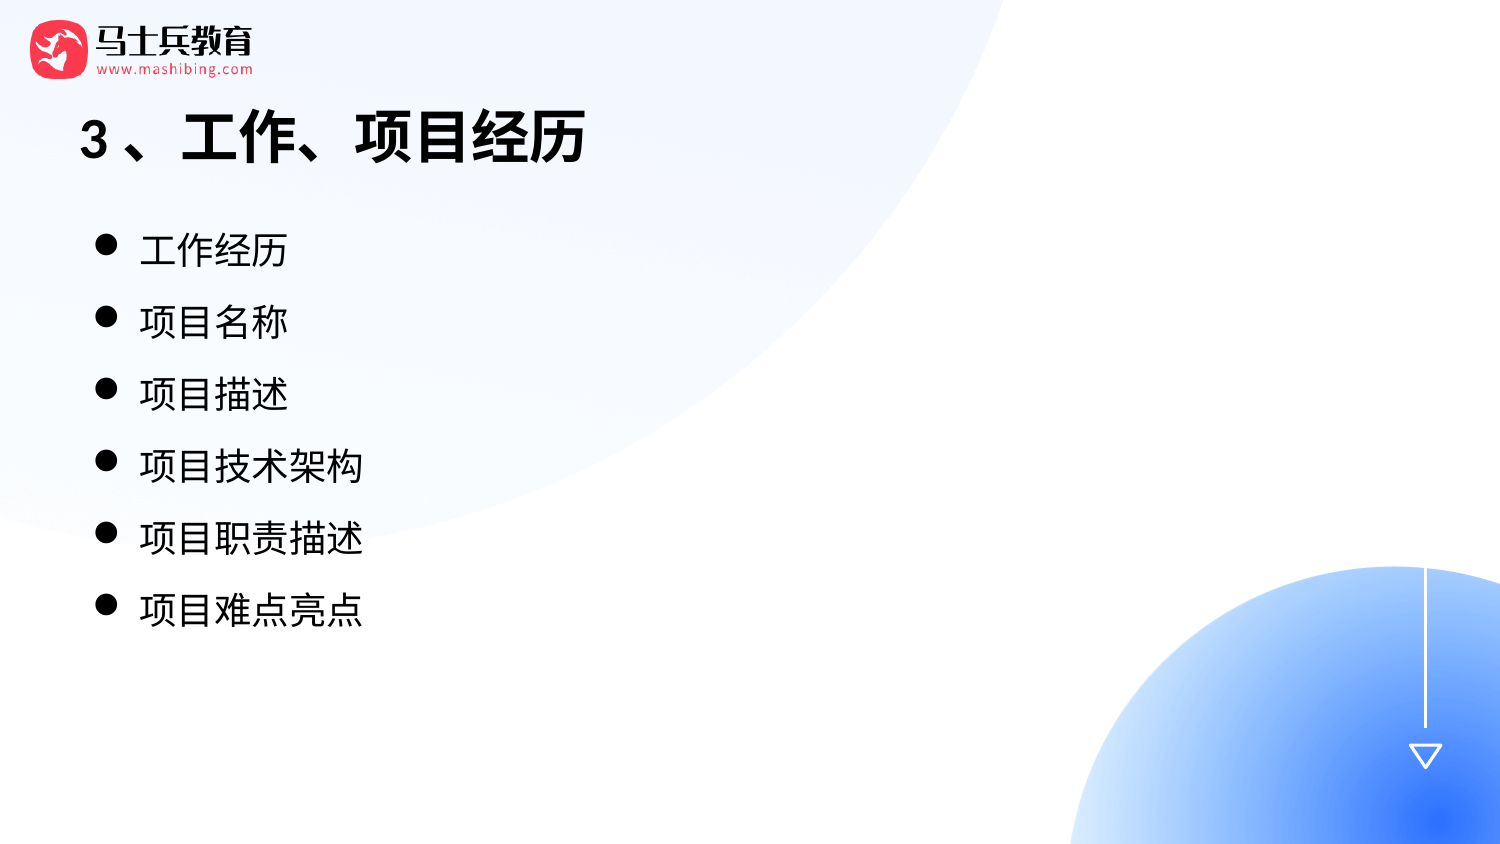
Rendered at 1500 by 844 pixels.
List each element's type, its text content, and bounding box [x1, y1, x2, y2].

picture [0, 0, 1011, 563]
picture [1064, 561, 1500, 844]
text_box 工作经历 项目名称 项目描述 项目技术架构 项目职责描述 项目难点亮点 [77, 192, 1216, 662]
